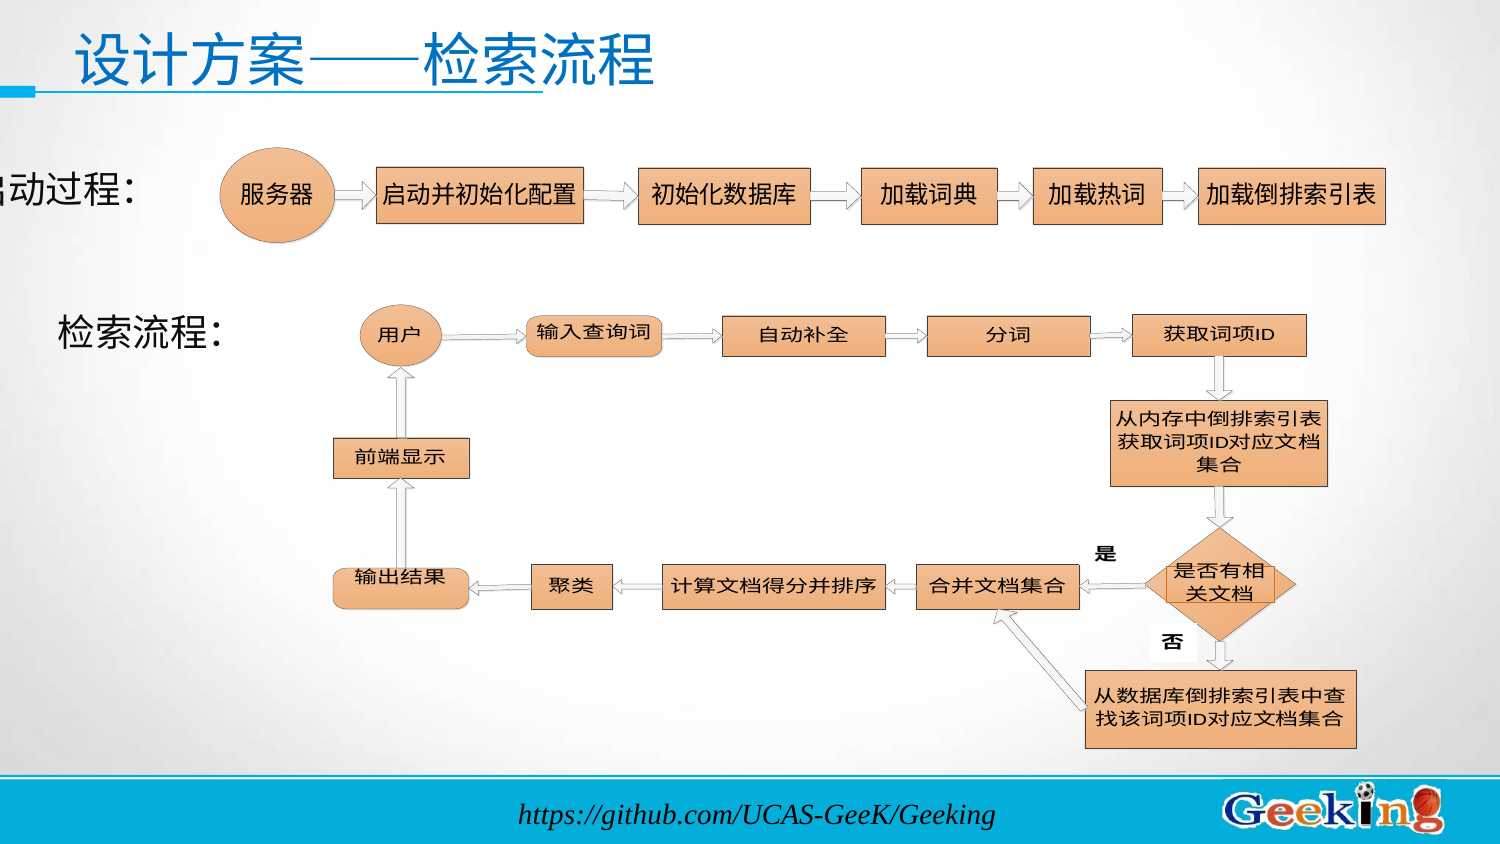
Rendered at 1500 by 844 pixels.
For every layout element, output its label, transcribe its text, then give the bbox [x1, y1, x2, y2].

text_box [1220, 778, 1449, 837]
picture [0, 1, 1500, 774]
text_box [218, 146, 1389, 246]
text_box 设计方案——检索流程 [58, 23, 846, 102]
text_box 检索流程： [42, 301, 410, 362]
text_box 启动过程： [0, 158, 213, 218]
text_box [0, 85, 36, 98]
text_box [331, 303, 1359, 751]
text_box https://github.com/UCAS-GeeK/Geeking [502, 787, 1012, 838]
